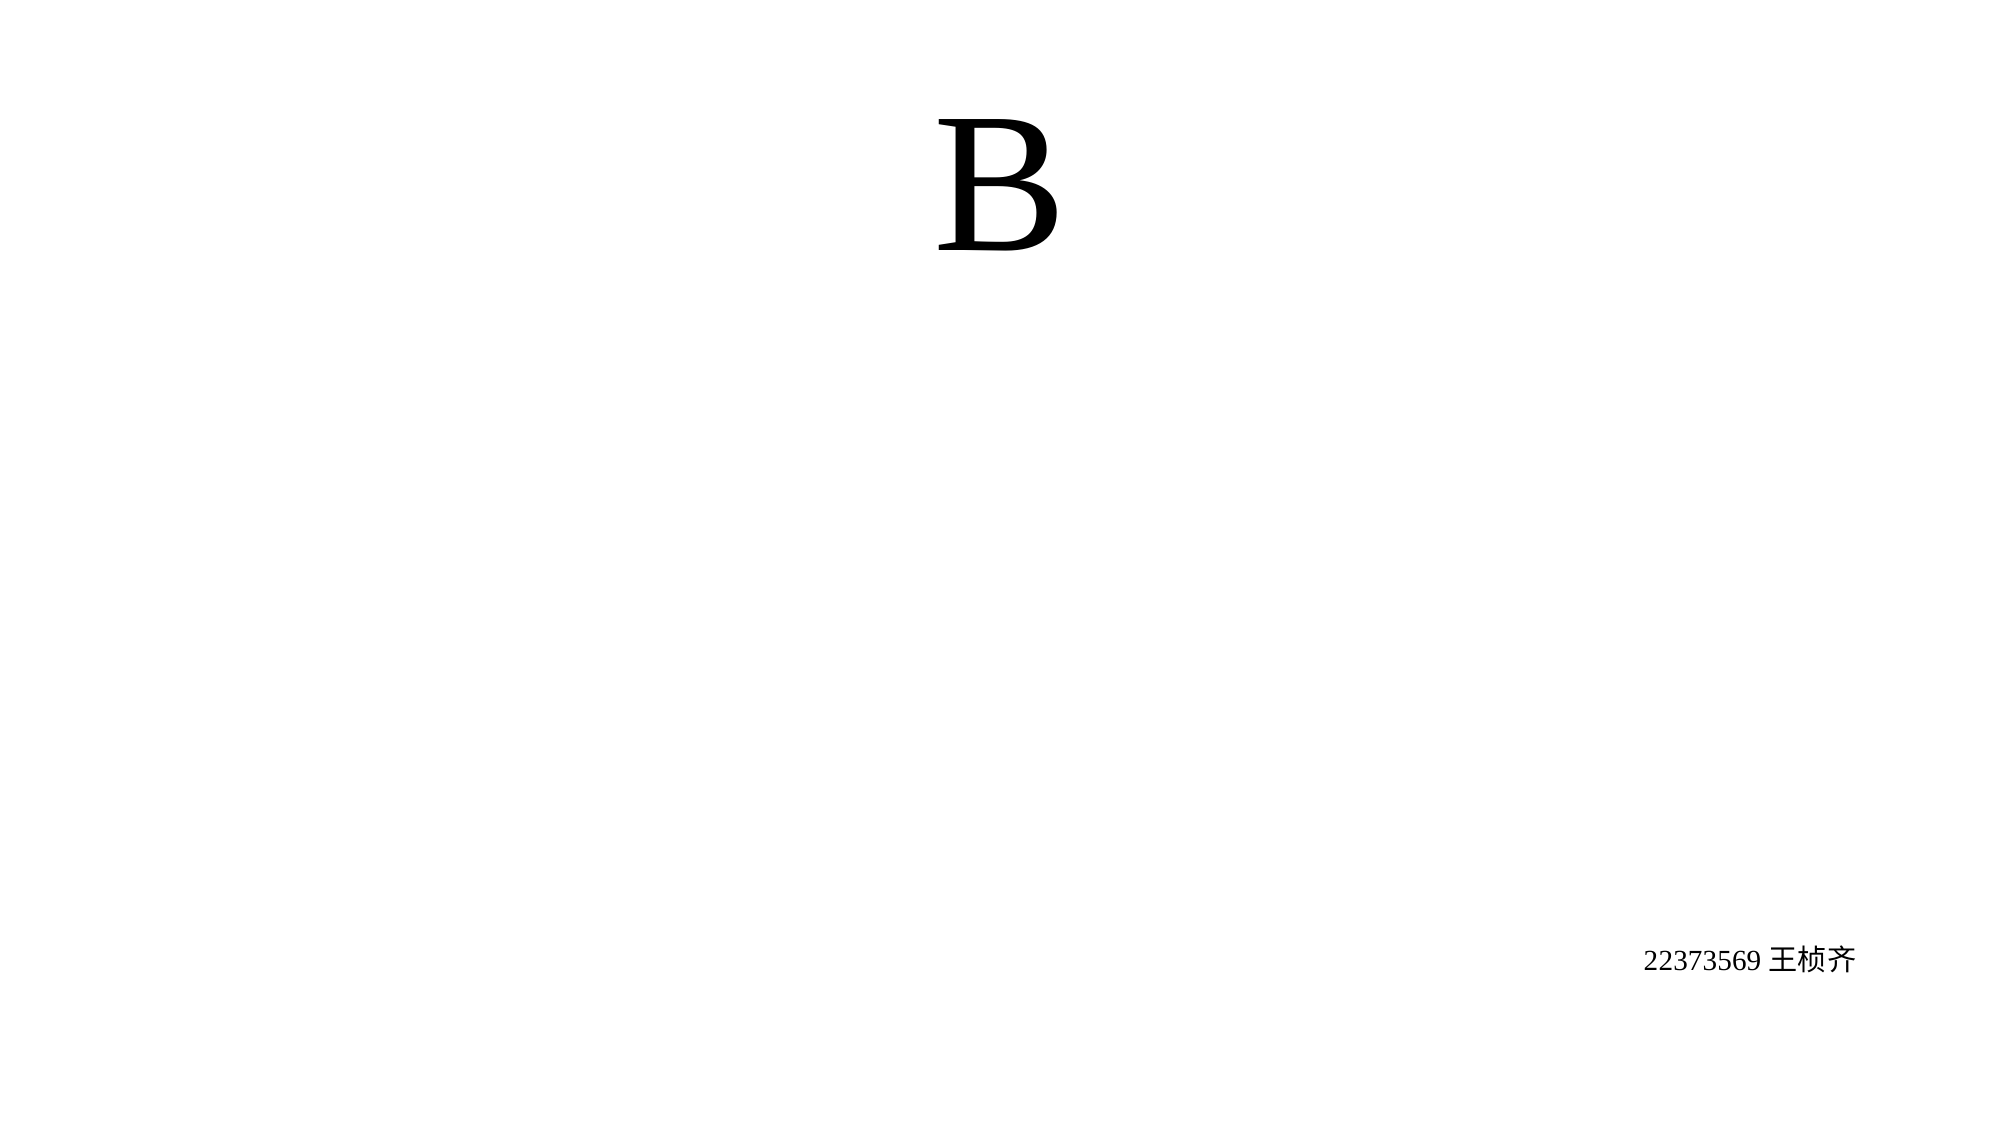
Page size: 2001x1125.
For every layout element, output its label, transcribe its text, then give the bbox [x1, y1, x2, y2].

title B [249, 0, 1750, 302]
subtitle 22373569王桢齐 [1619, 937, 1881, 1020]
